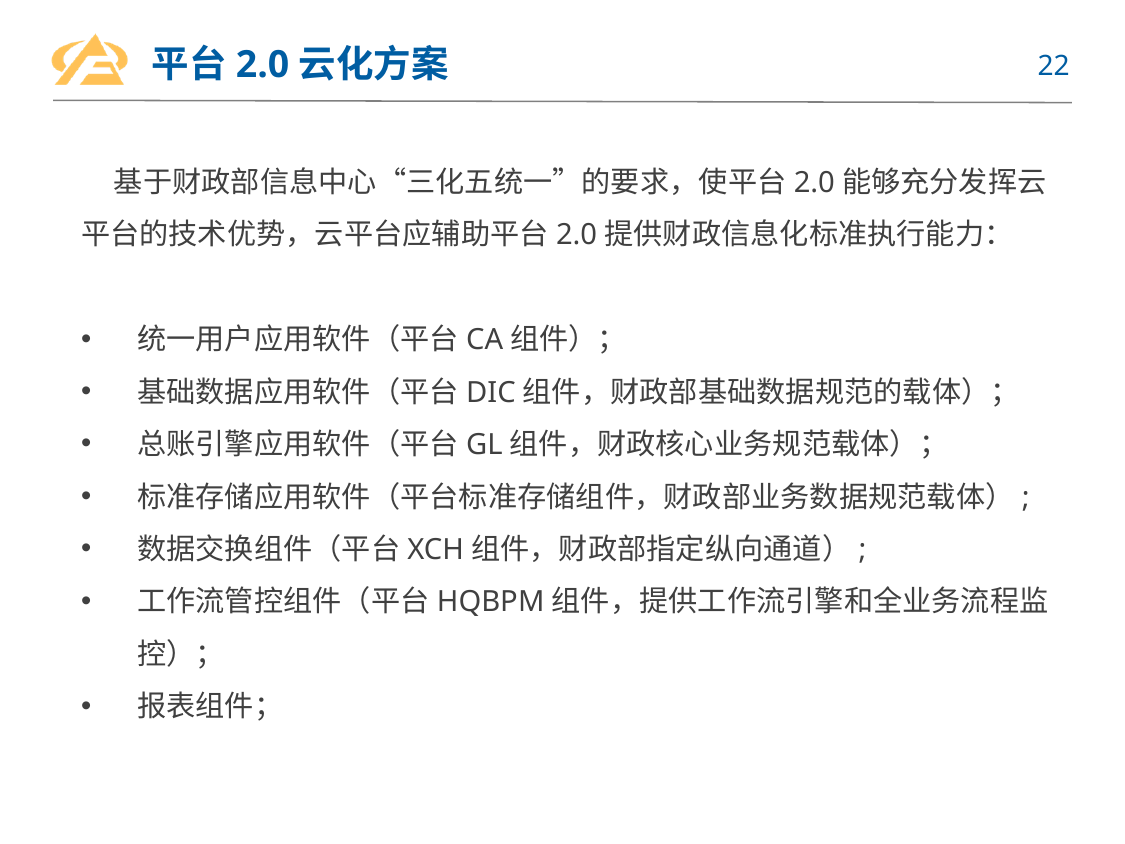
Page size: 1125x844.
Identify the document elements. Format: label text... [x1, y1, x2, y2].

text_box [51, 31, 646, 95]
text_box 基于财政部信息中心“三化五统一”的要求，使平台2.0能够充分发挥云平台的技术优势，云平台应辅助平台2.0提供财政信息化标准执行能力： 统一用户应用软件（平台CA组件）； 基础数据应用软件（平台DIC组件，财政部基础数据规范的载体）； 总账引擎应用软件（平台GL组件，财政核心业务规范载体）； 标准存储应用软件（平台标准存储组件，财政部业务数据规范载体）; 数据交换组件（平台XCH组件，财政部指定纵向通道）; 工作流管控组件（平台HQBPM组件，提供工作流引擎和全业务流程监控）； 报表组件； [66, 138, 1083, 730]
